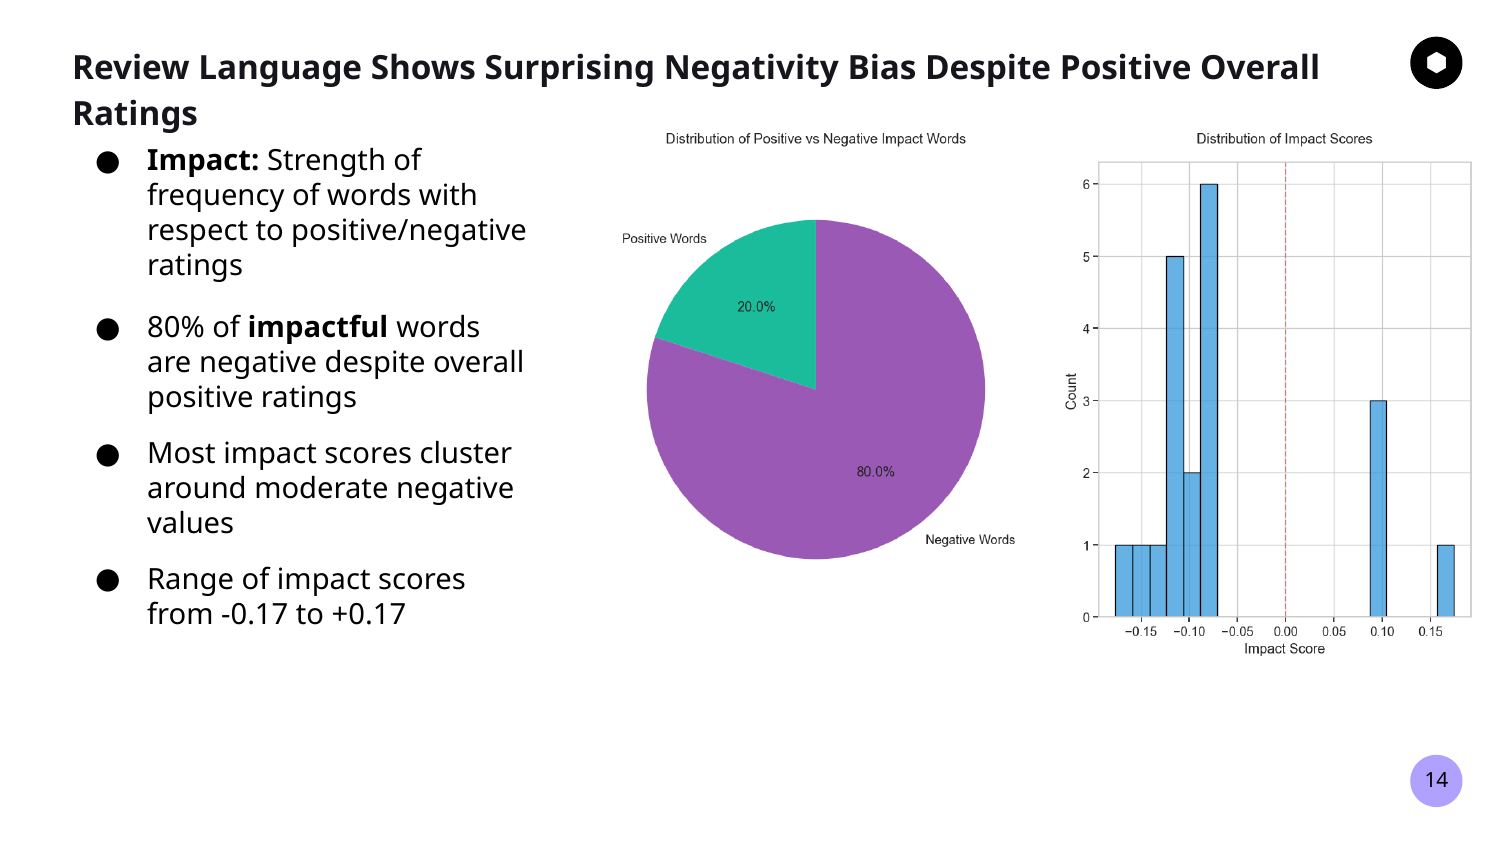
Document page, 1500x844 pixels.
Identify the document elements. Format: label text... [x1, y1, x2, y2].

title Review Language Shows Surprising Negativity Bias Despite Positive Overall Ratings [56, 53, 1399, 119]
slide_number 14 [1391, 748, 1482, 814]
picture [1409, 36, 1463, 90]
list Impact: Strength of frequency of words with respect to positive/negative ratings 80% of impactful words are negative despite overall positive ratings Most impact scores cluster around moderate negative values Range of impact scores from -0.17 to +0.17 [56, 126, 545, 392]
picture [615, 126, 1482, 662]
